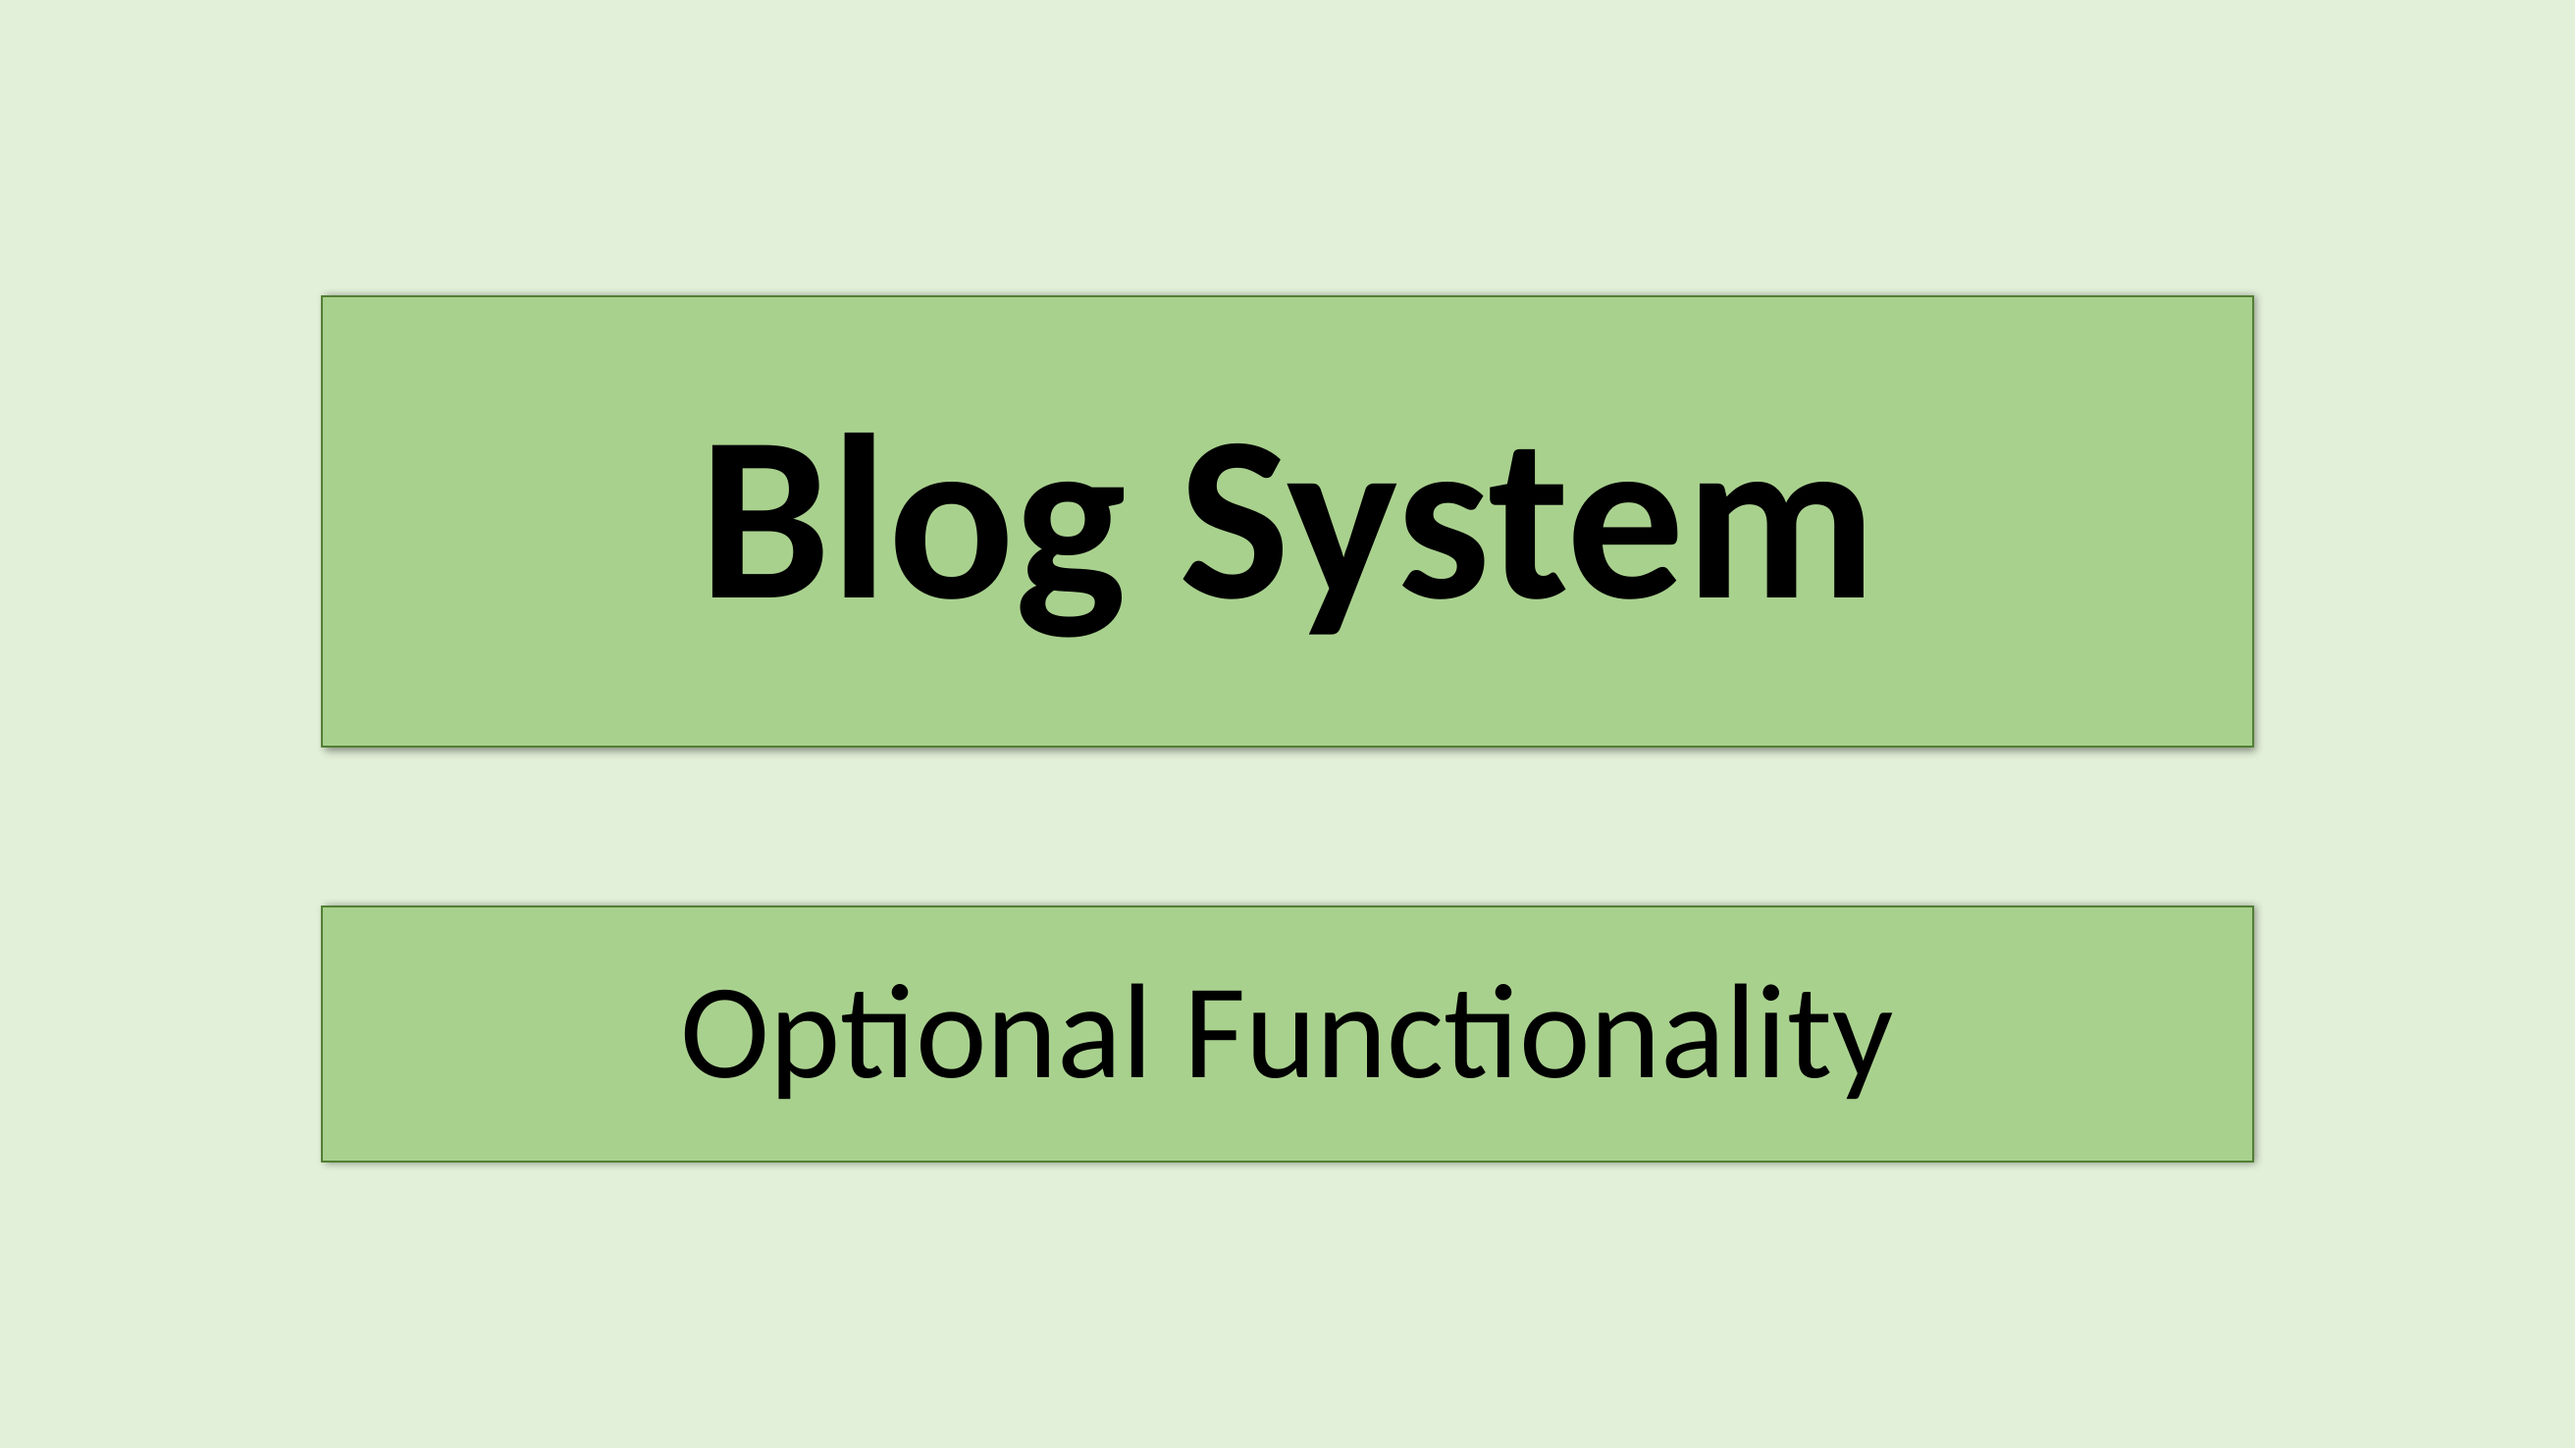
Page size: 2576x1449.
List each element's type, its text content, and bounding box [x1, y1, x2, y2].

title Blog System [321, 295, 2254, 748]
subtitle Optional Functionality [321, 906, 2254, 1163]
